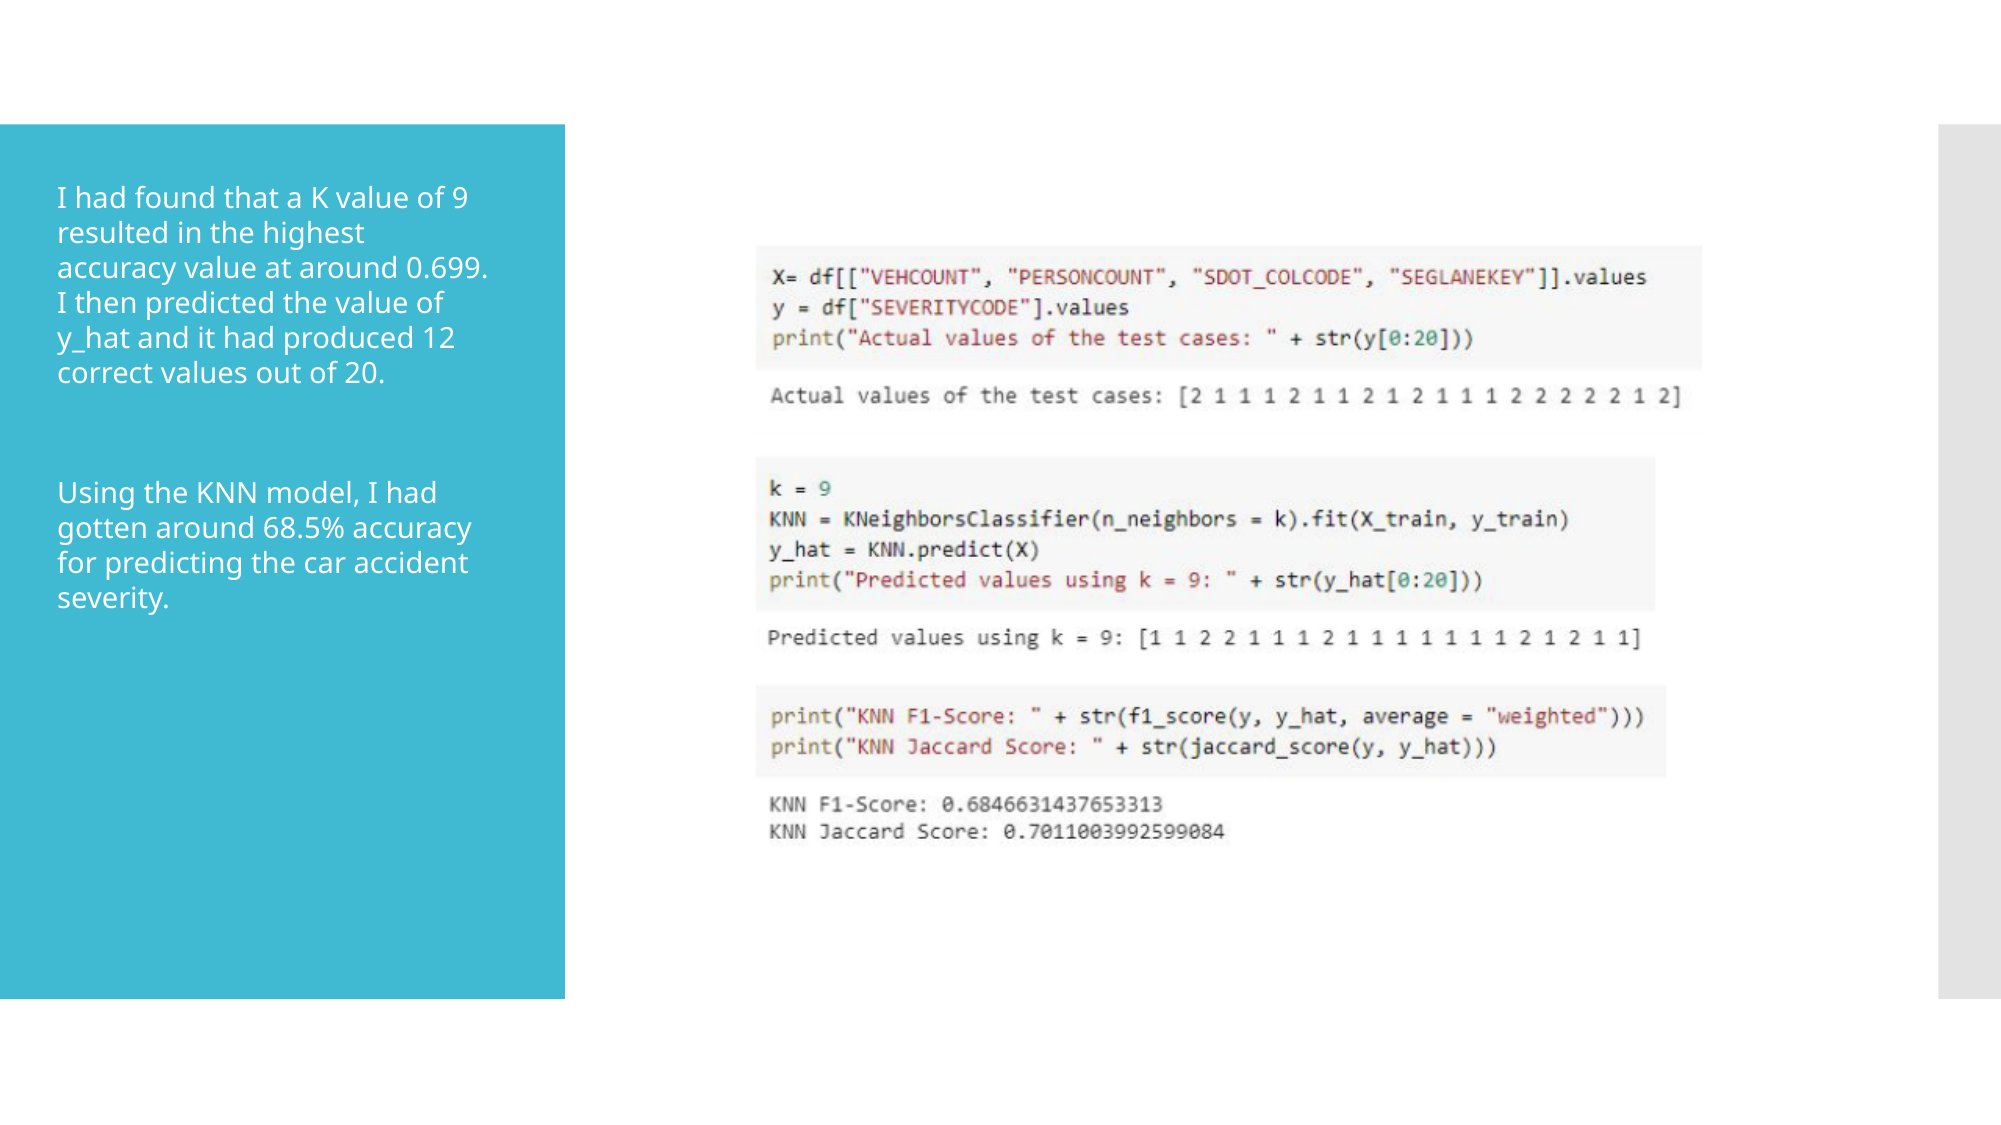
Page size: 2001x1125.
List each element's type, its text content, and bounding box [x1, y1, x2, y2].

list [739, 225, 1730, 900]
list I had found that a K value of 9 resulted in the highest accuracy value at around 0.699. I then predicted the value of y_hat and it had produced 12 correct values out of 20. Using the KNN model, I had gotten around 68.5% accuracy for predicting the car accident severity. [41, 171, 507, 955]
